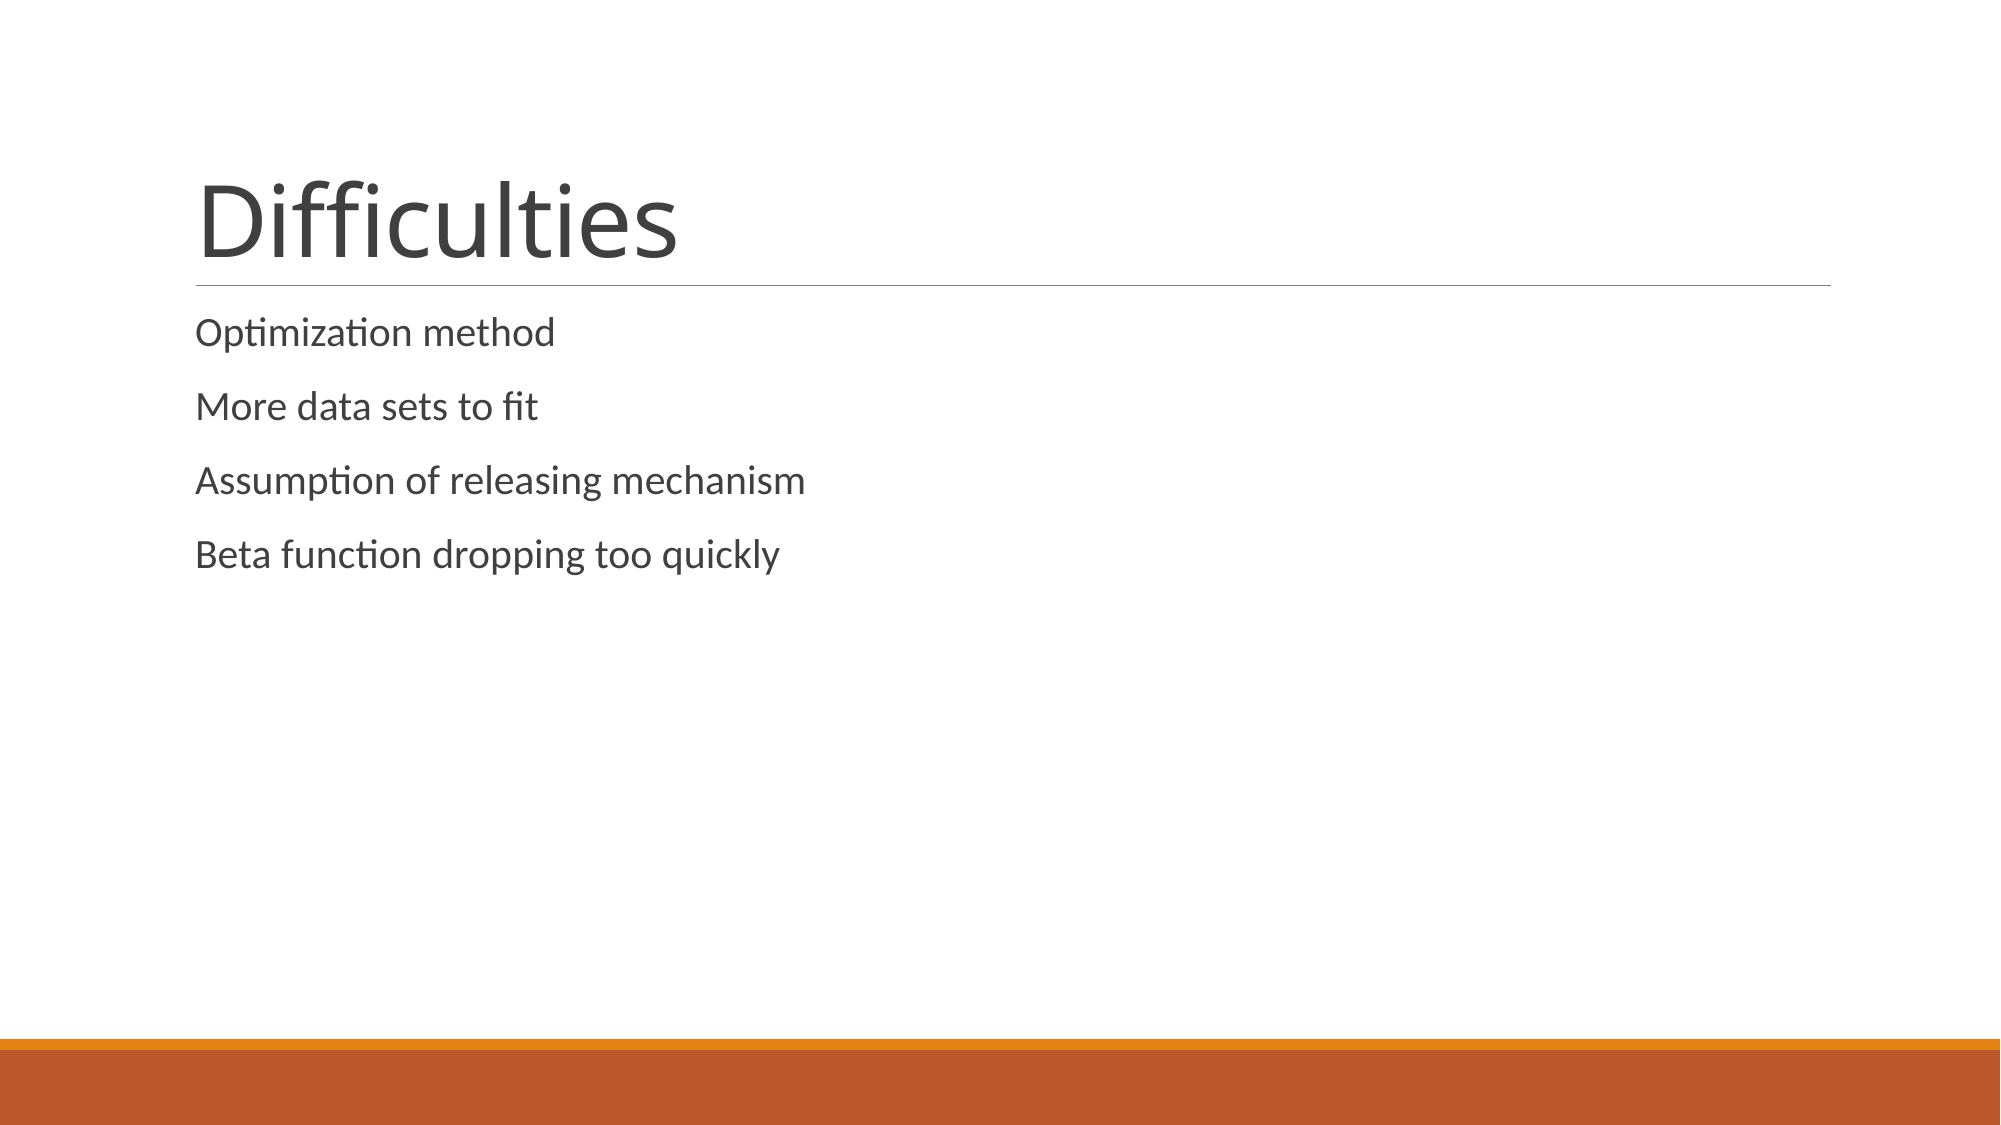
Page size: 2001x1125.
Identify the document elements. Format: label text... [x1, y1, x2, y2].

title Difficulties [180, 47, 1830, 285]
list Optimization method More data sets to fit Assumption of releasing mechanism Beta function dropping too quickly [180, 302, 1830, 963]
